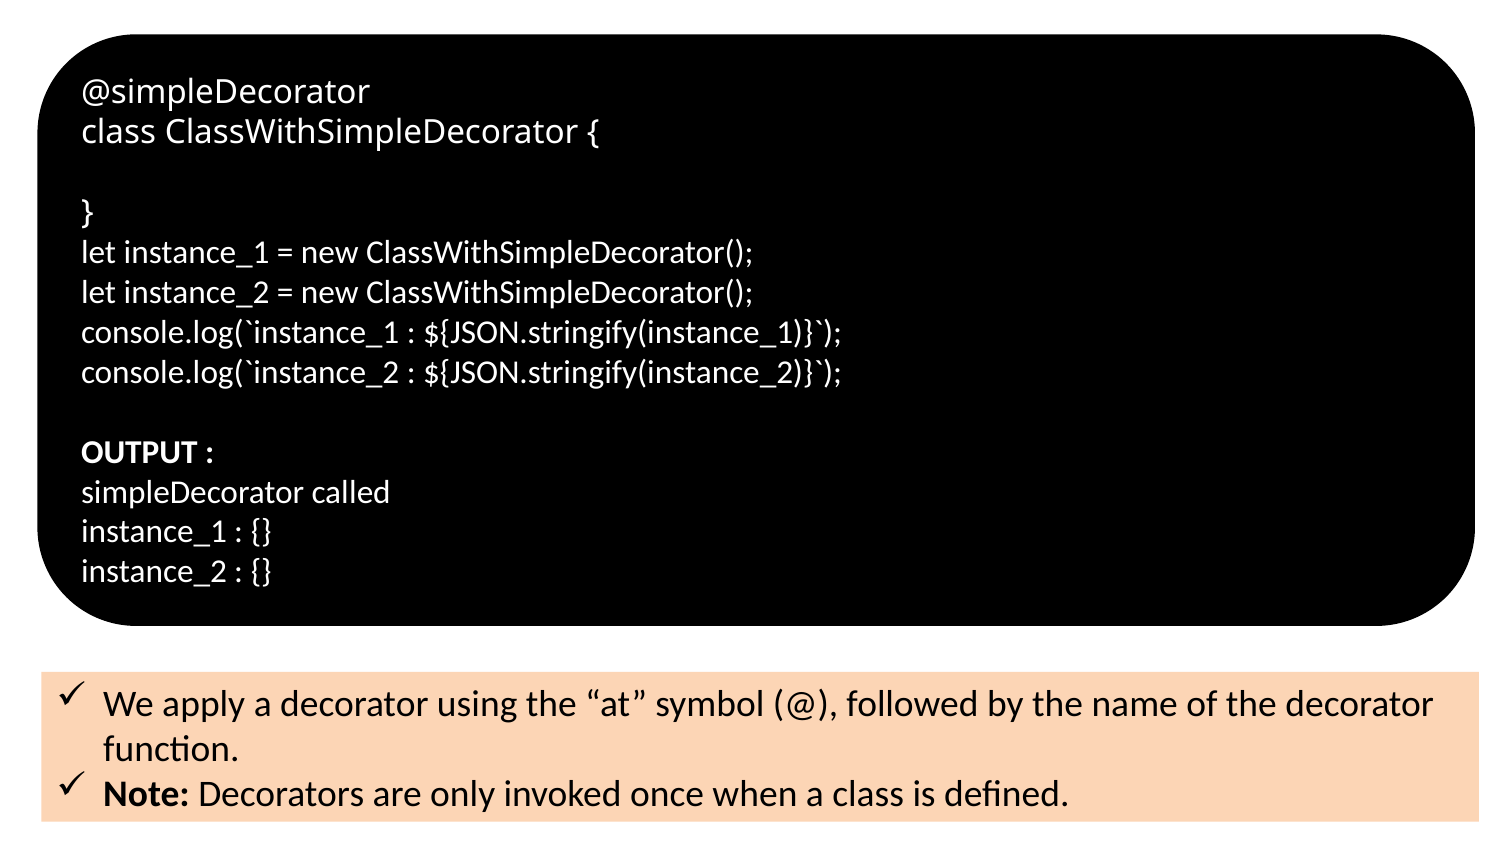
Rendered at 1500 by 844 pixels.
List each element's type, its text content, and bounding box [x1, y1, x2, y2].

text_box @simpleDecorator class ClassWithSimpleDecorator { } let instance_1 = new ClassWithSimpleDecorator(); let instance_2 = new ClassWithSimpleDecorator(); console.log(`instance_1 : ${JSON.stringify(instance_1)}`); console.log(`instance_2 : ${JSON.stringify(instance_2)}`); OUTPUT : simpleDecorator called instance_1 : {} instance_2 : {} [37, 34, 1475, 626]
text_box We apply a decorator using the “at” symbol (@), followed by the name of the decorator function. Note: Decorators are only invoked once when a class is defined. [41, 671, 1479, 822]
